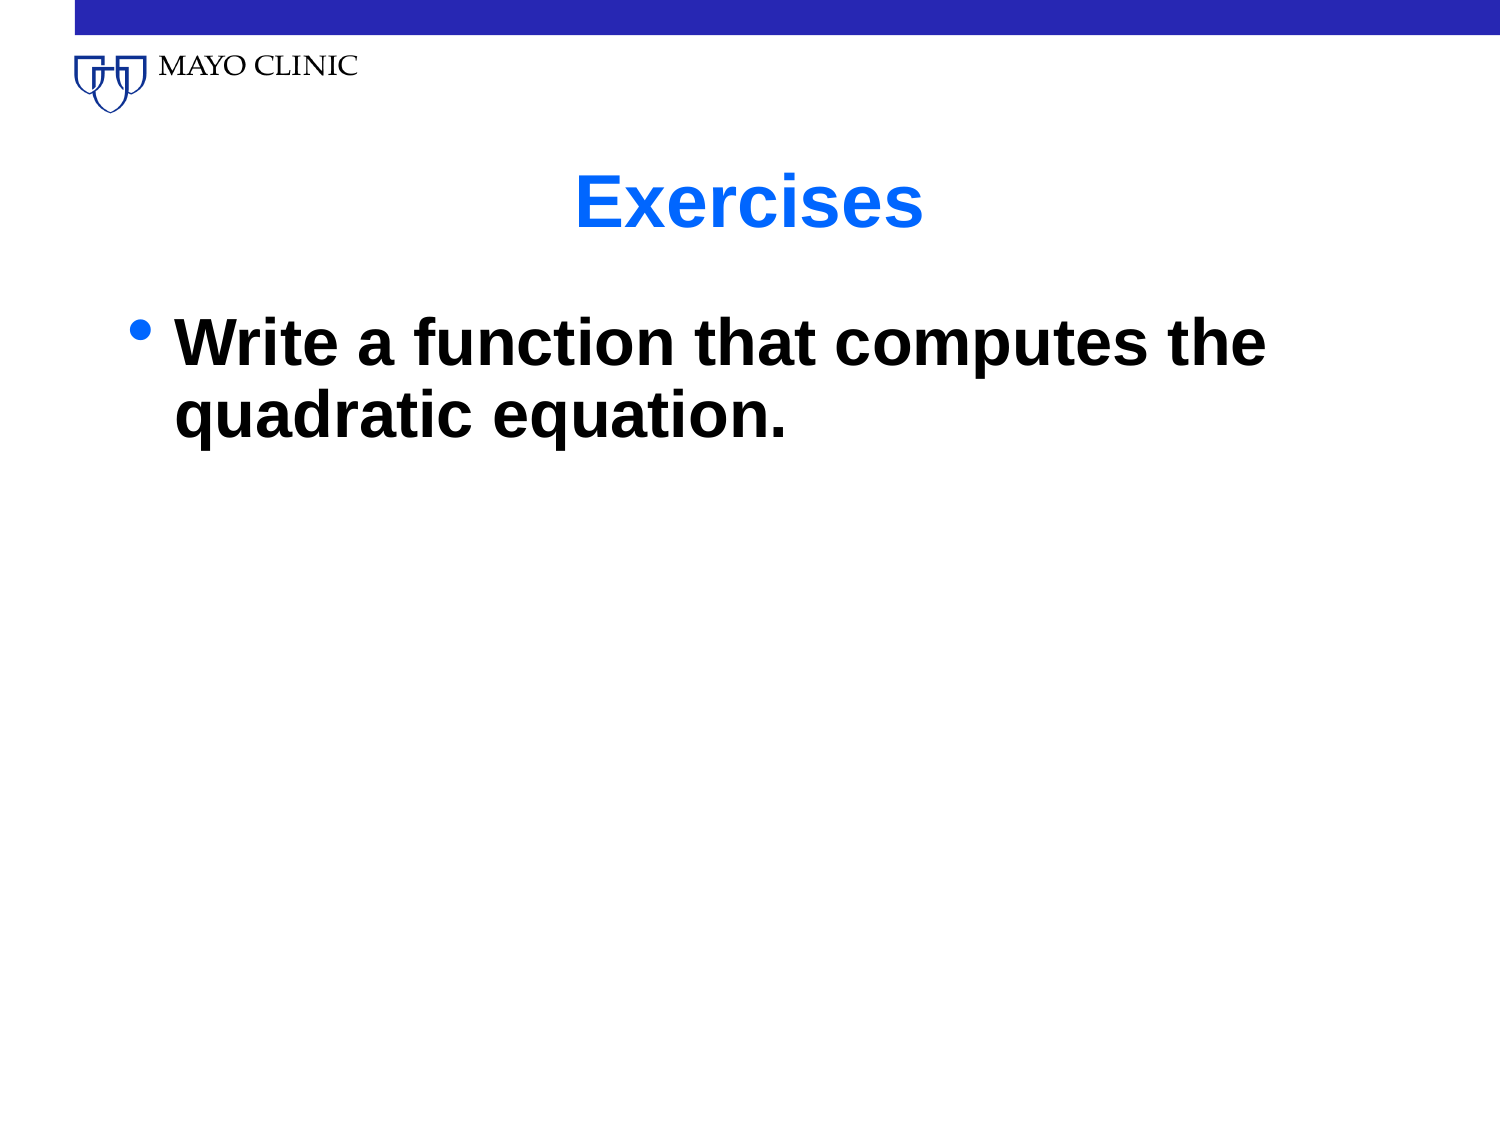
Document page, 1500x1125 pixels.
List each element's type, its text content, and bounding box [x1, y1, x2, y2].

picture [65, 46, 366, 122]
list Write a function that computes the quadratic equation. [112, 344, 1388, 1050]
title Exercises [112, 155, 1388, 344]
